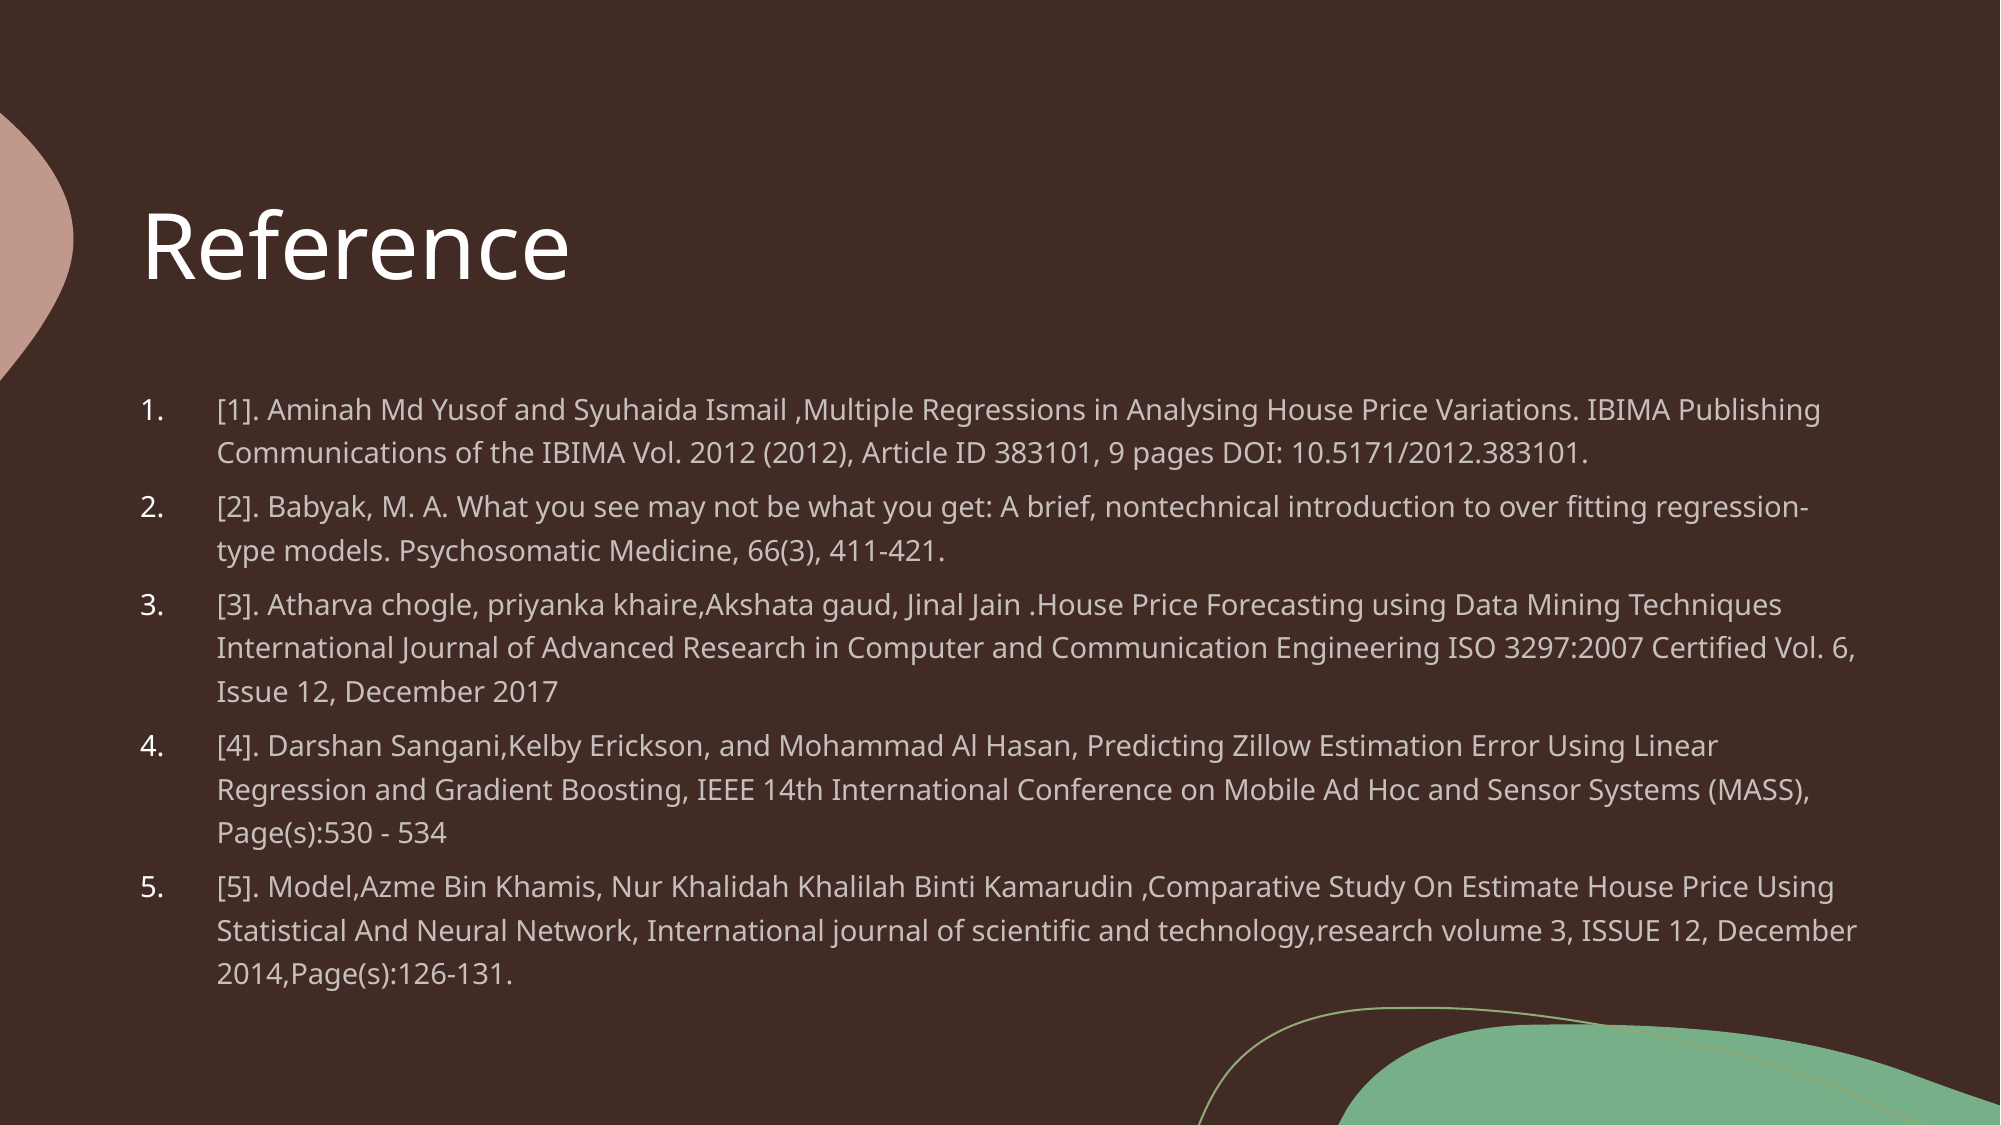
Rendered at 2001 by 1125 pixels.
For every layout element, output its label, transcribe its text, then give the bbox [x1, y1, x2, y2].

list [1]. Aminah Md Yusof and Syuhaida Ismail ,Multiple Regressions in Analysing House Price Variations. IBIMA Publishing Communications of the IBIMA Vol. 2012 (2012), Article ID 383101, 9 pages DOI: 10.5171/2012.383101. [2]. Babyak, M. A. What you see may not be what you get: A brief, nontechnical introduction to over fitting regression-type models. Psychosomatic Medicine, 66(3), 411-421. [3]. Atharva chogle, priyanka khaire,Akshata gaud, Jinal Jain .House Price Forecasting using Data Mining Techniques International Journal of Advanced Research in Computer and Communication Engineering ISO 3297:2007 Certified Vol. 6, Issue 12, December 2017 [4]. Darshan Sangani,Kelby Erickson, and Mohammad Al Hasan, Predicting Zillow Estimation Error Using Linear Regression and Gradient Boosting, IEEE 14th International Conference on Mobile Ad Hoc and Sensor Systems (MASS), Page(s):530 - 534 [5]. Model,Azme Bin Khamis, Nur Khalidah Khalilah Binti Kamarudin ,Comparative Study On Estimate House Price Using Statistical And Neural Network, International journal of scientific and technology,research volume 3, ISSUE 12, December 2014,Page(s):126-131. [125, 375, 1875, 1002]
title Reference [125, 125, 1875, 375]
